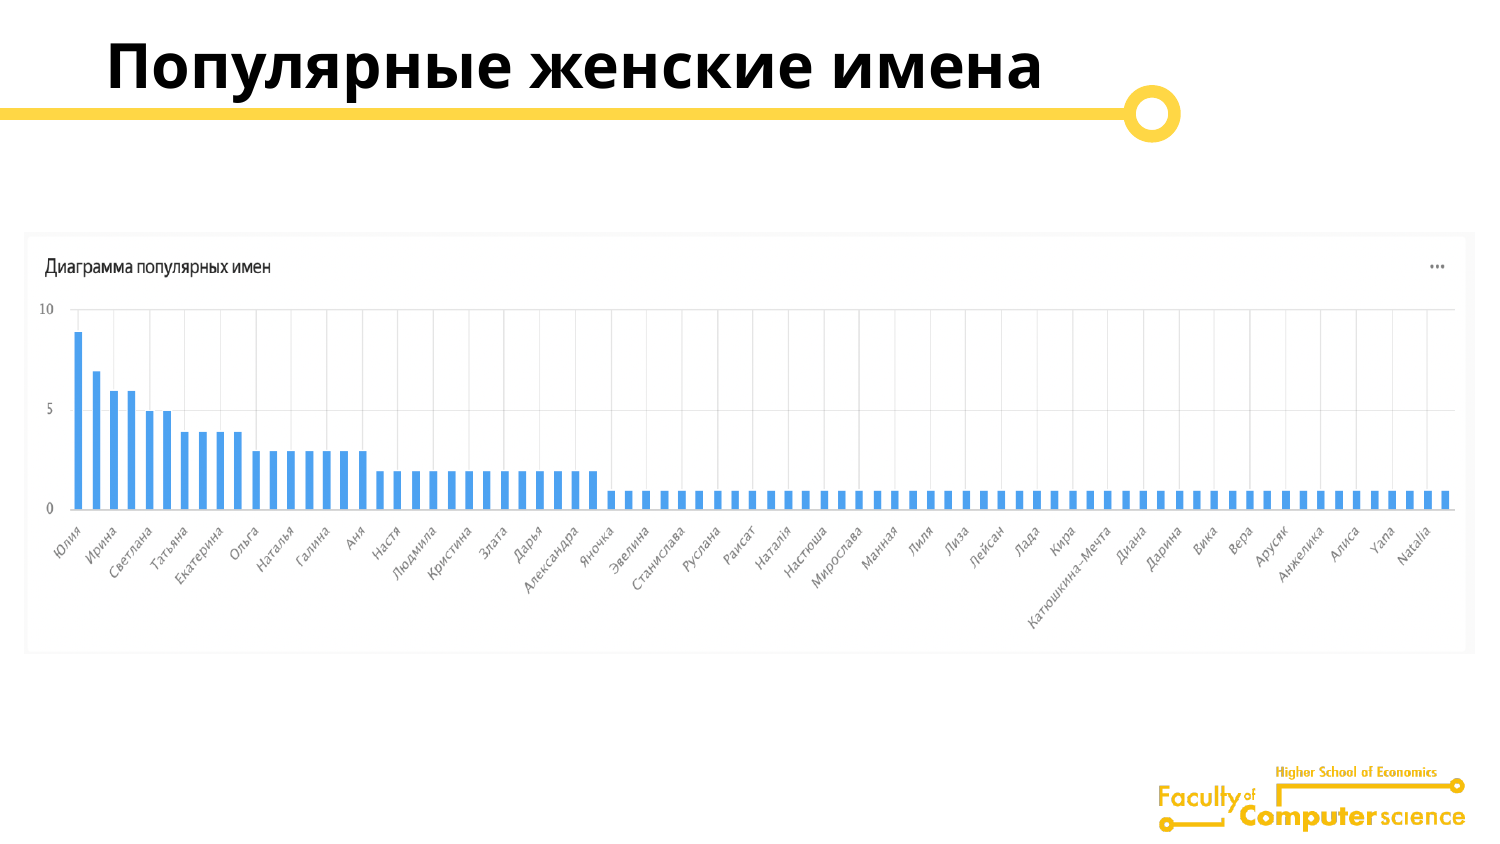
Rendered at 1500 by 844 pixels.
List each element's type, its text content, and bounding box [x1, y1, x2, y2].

text_box Популярные женские имена [90, 18, 1199, 113]
picture [24, 232, 1476, 654]
picture [1145, 749, 1477, 844]
text_box [1129, 91, 1175, 137]
